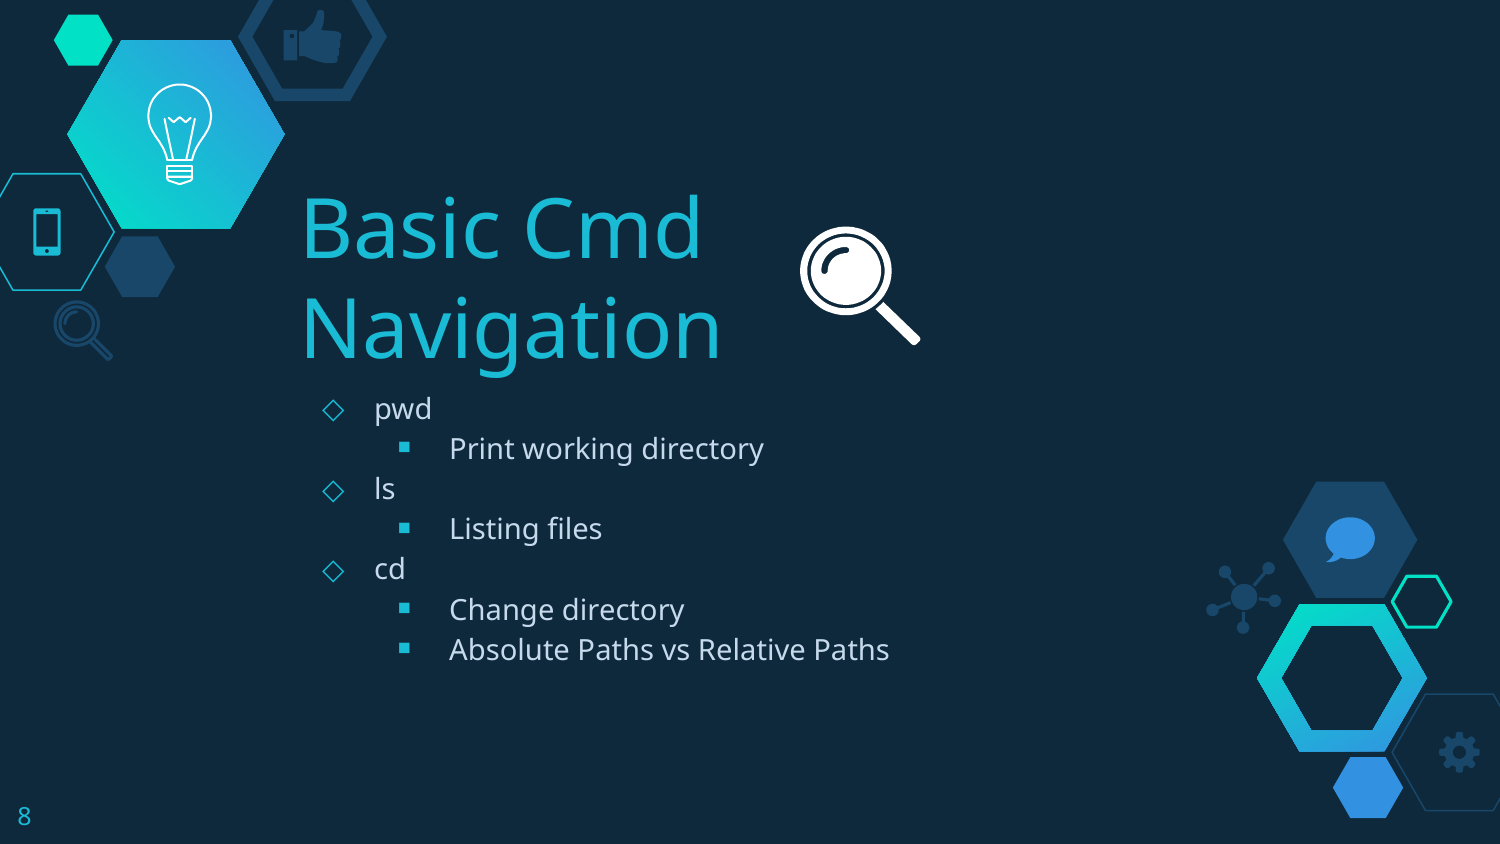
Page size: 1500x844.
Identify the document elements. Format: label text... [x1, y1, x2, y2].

title Basic Cmd Navigation [284, 284, 1096, 369]
list pwd Print working directory ls Listing files cd Change directory Absolute Paths vs Relative Paths [284, 369, 1096, 643]
slide_number ‹#› [2, 785, 93, 844]
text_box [799, 226, 921, 346]
